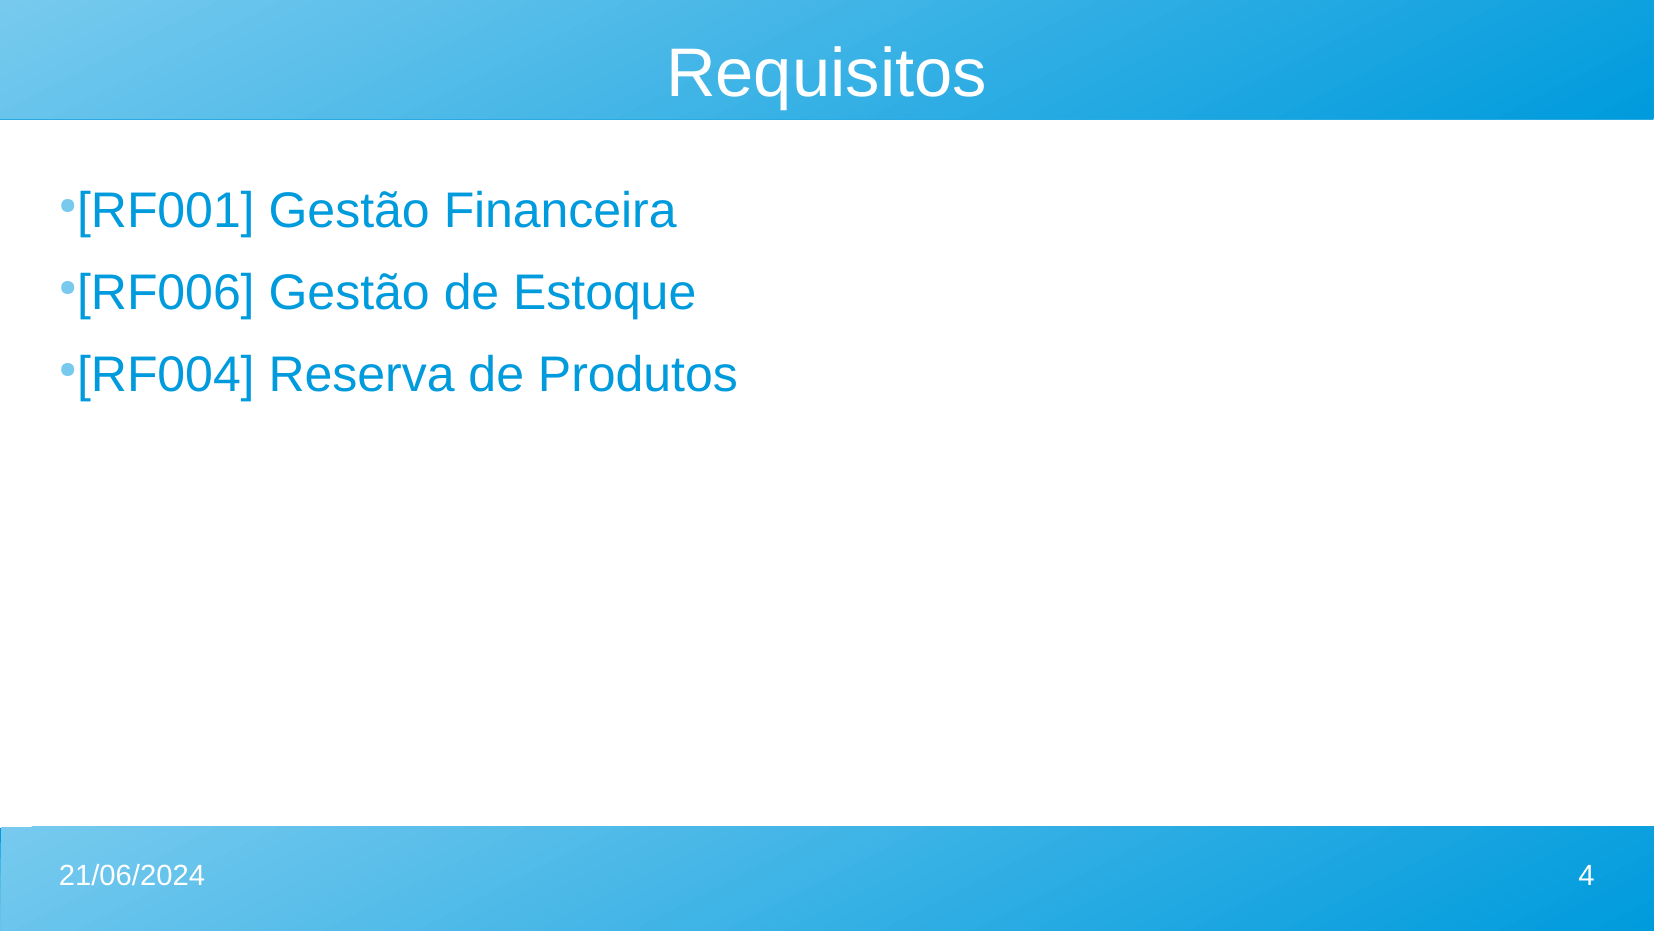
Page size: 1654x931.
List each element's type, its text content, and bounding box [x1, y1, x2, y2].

list [RF001] Gestão Financeira [RF006] Gestão de Estoque [RF004] Reserva de Produtos [59, 177, 1595, 768]
title Requisitos [59, 29, 1595, 108]
slide_number 4 [1210, 856, 1595, 916]
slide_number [59, 856, 443, 916]
